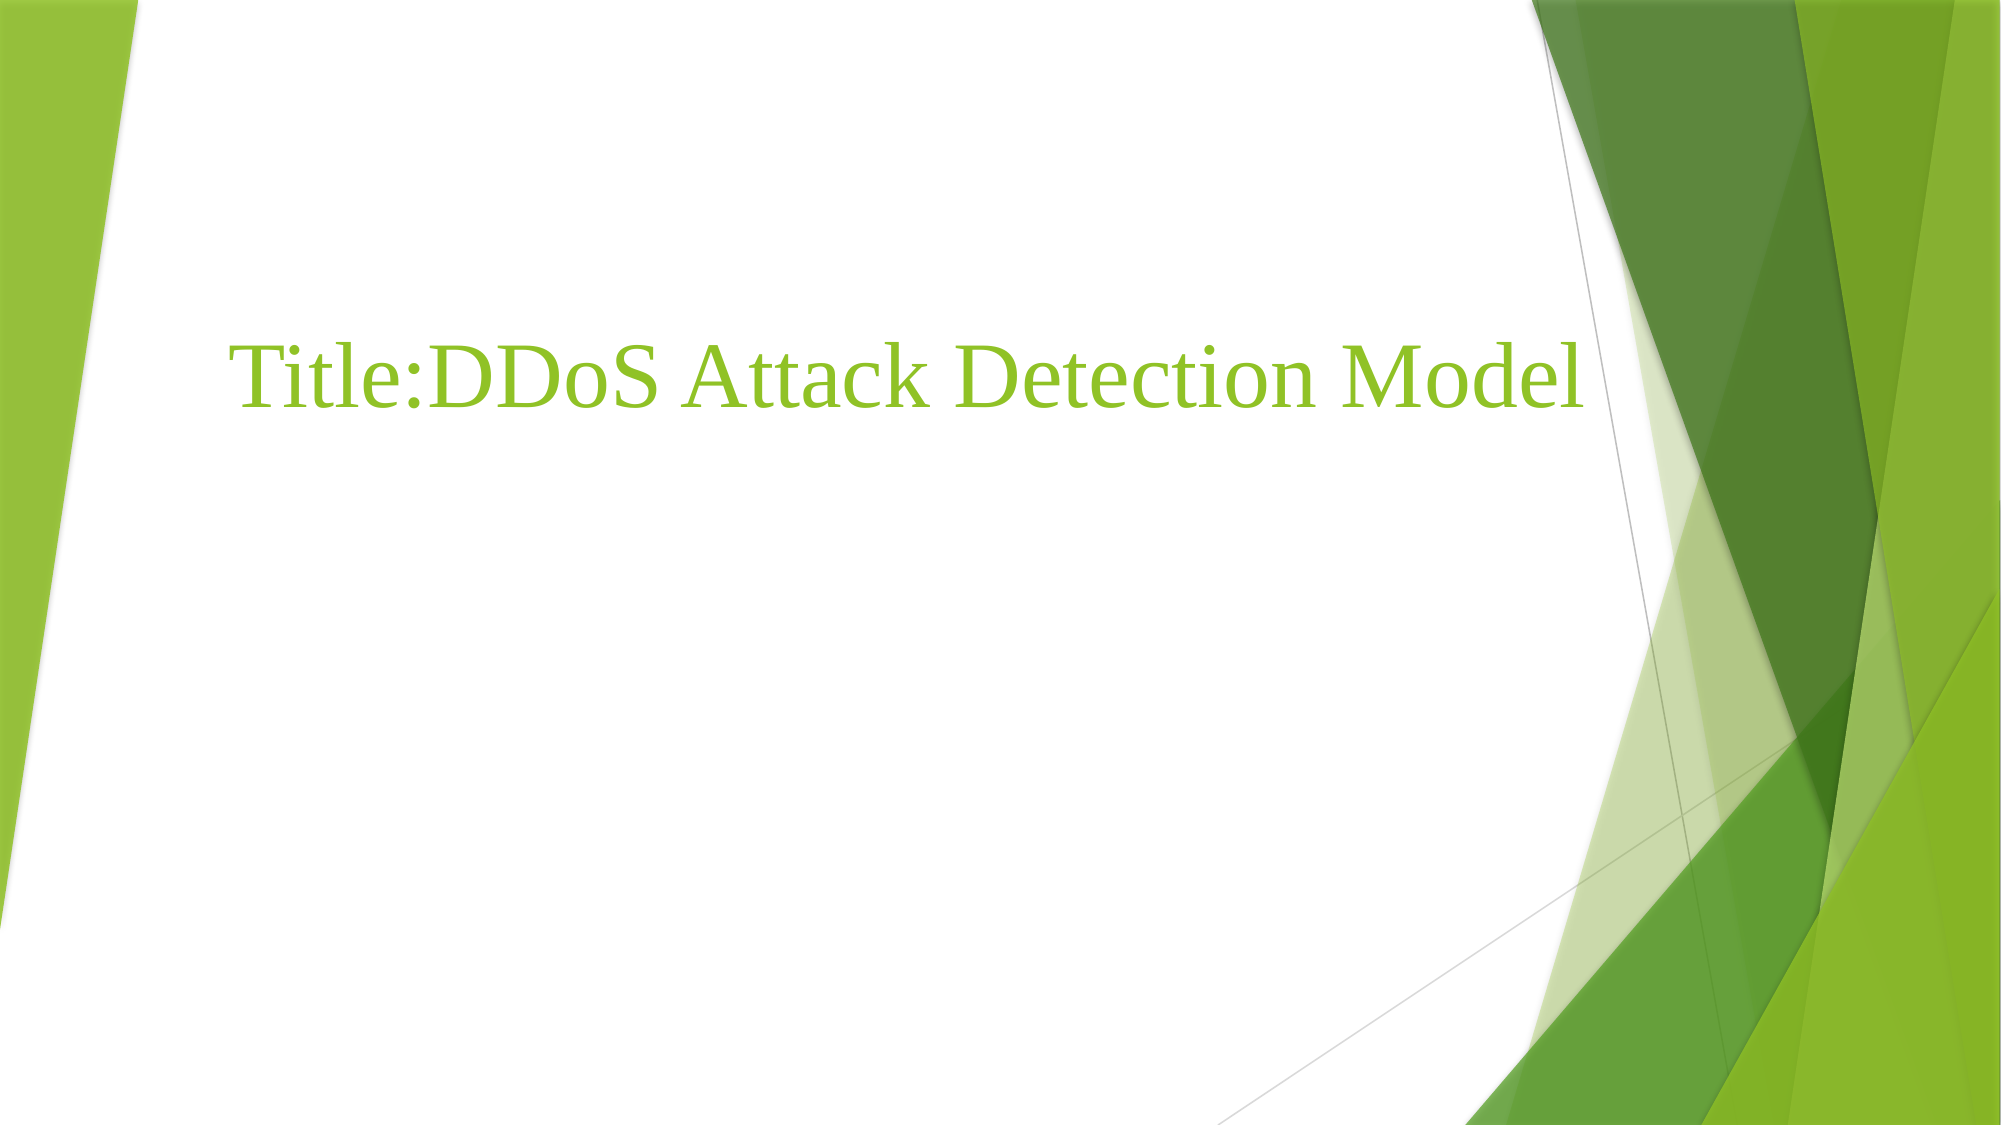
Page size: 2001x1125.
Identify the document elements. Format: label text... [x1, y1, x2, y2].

title Title:DDoS Attack Detection Model [213, 42, 1714, 435]
